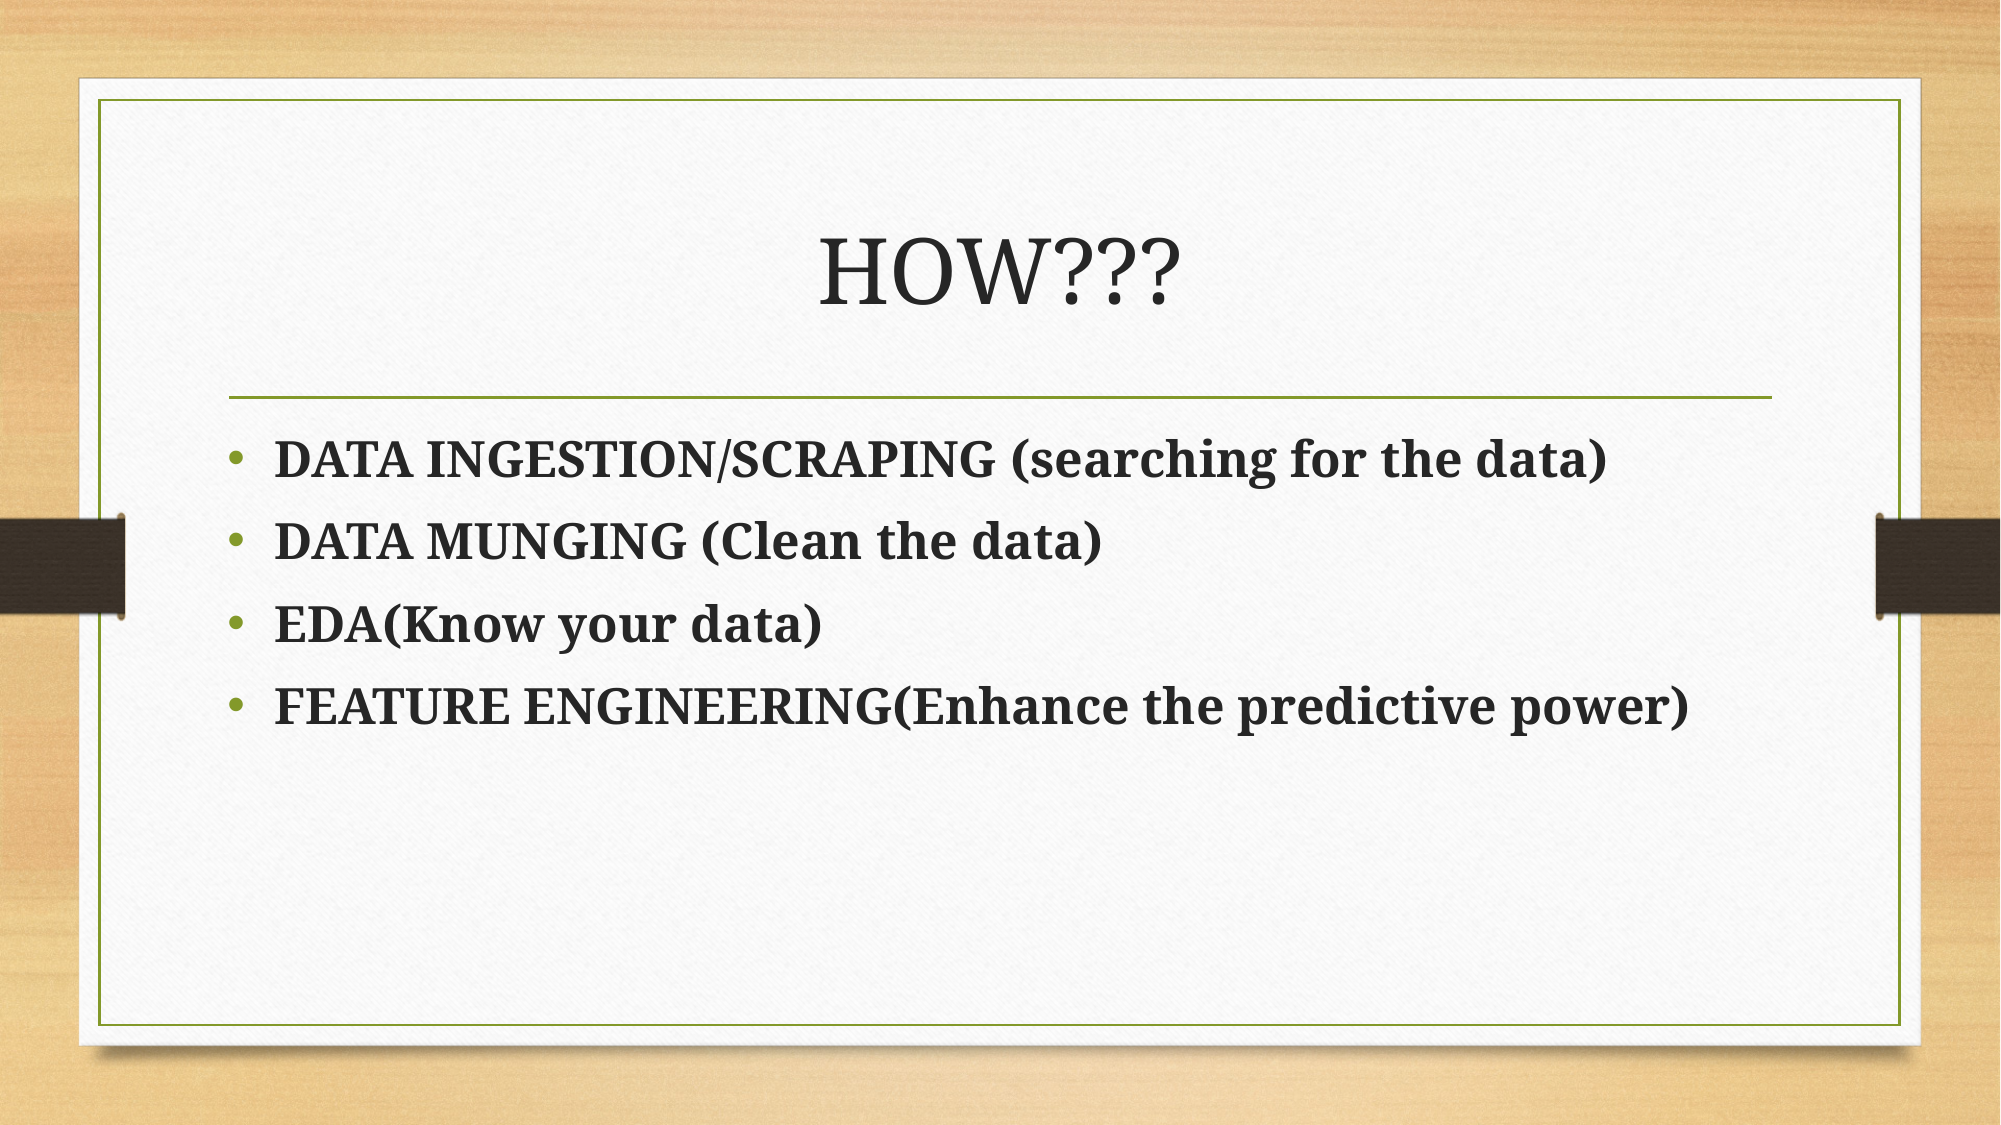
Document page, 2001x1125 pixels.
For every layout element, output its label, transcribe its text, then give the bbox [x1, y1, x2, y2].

title HOW??? [212, 161, 1788, 375]
list DATA INGESTION/SCRAPING (searching for the data) DATA MUNGING (Clean the data) EDA(Know your data) FEATURE ENGINEERING(Enhance the predictive power) [212, 419, 1788, 964]
picture [0, 0, 2001, 1125]
